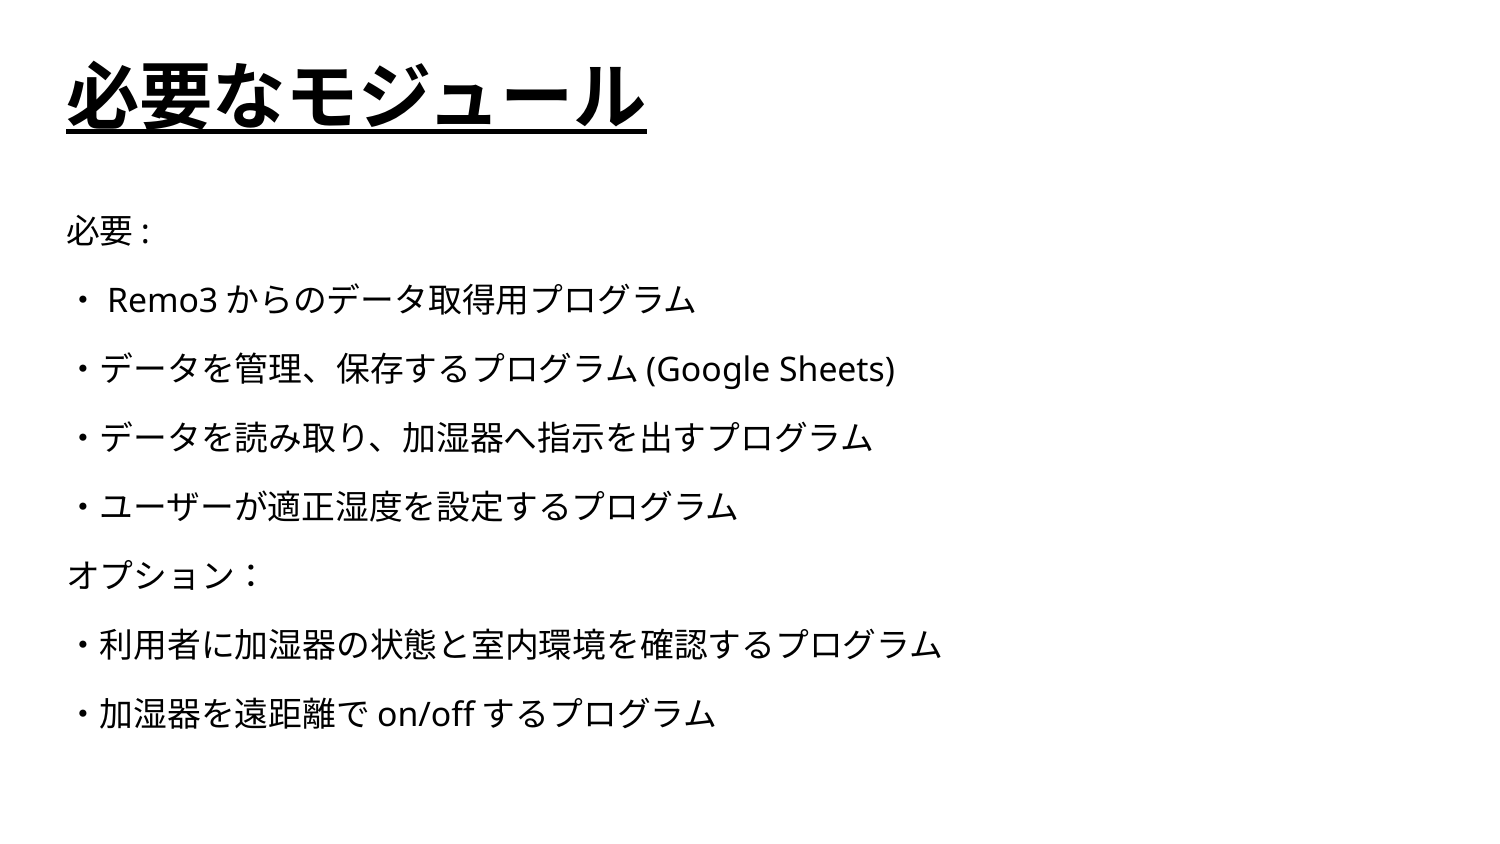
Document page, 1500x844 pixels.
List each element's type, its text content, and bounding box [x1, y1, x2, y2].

title 必要なモジュール [51, 34, 1449, 129]
list 必要: ・Remo3からのデータ取得用プログラム ・データを管理、保存するプログラム(Google Sheets) ・データを読み取り、加湿器へ指示を出すプログラム ・ユーザーが適正湿度を設定するプログラム オプション： ・利用者に加湿器の状態と室内環境を確認するプログラム ・加湿器を遠距離でon/offするプログラム [51, 189, 1449, 750]
